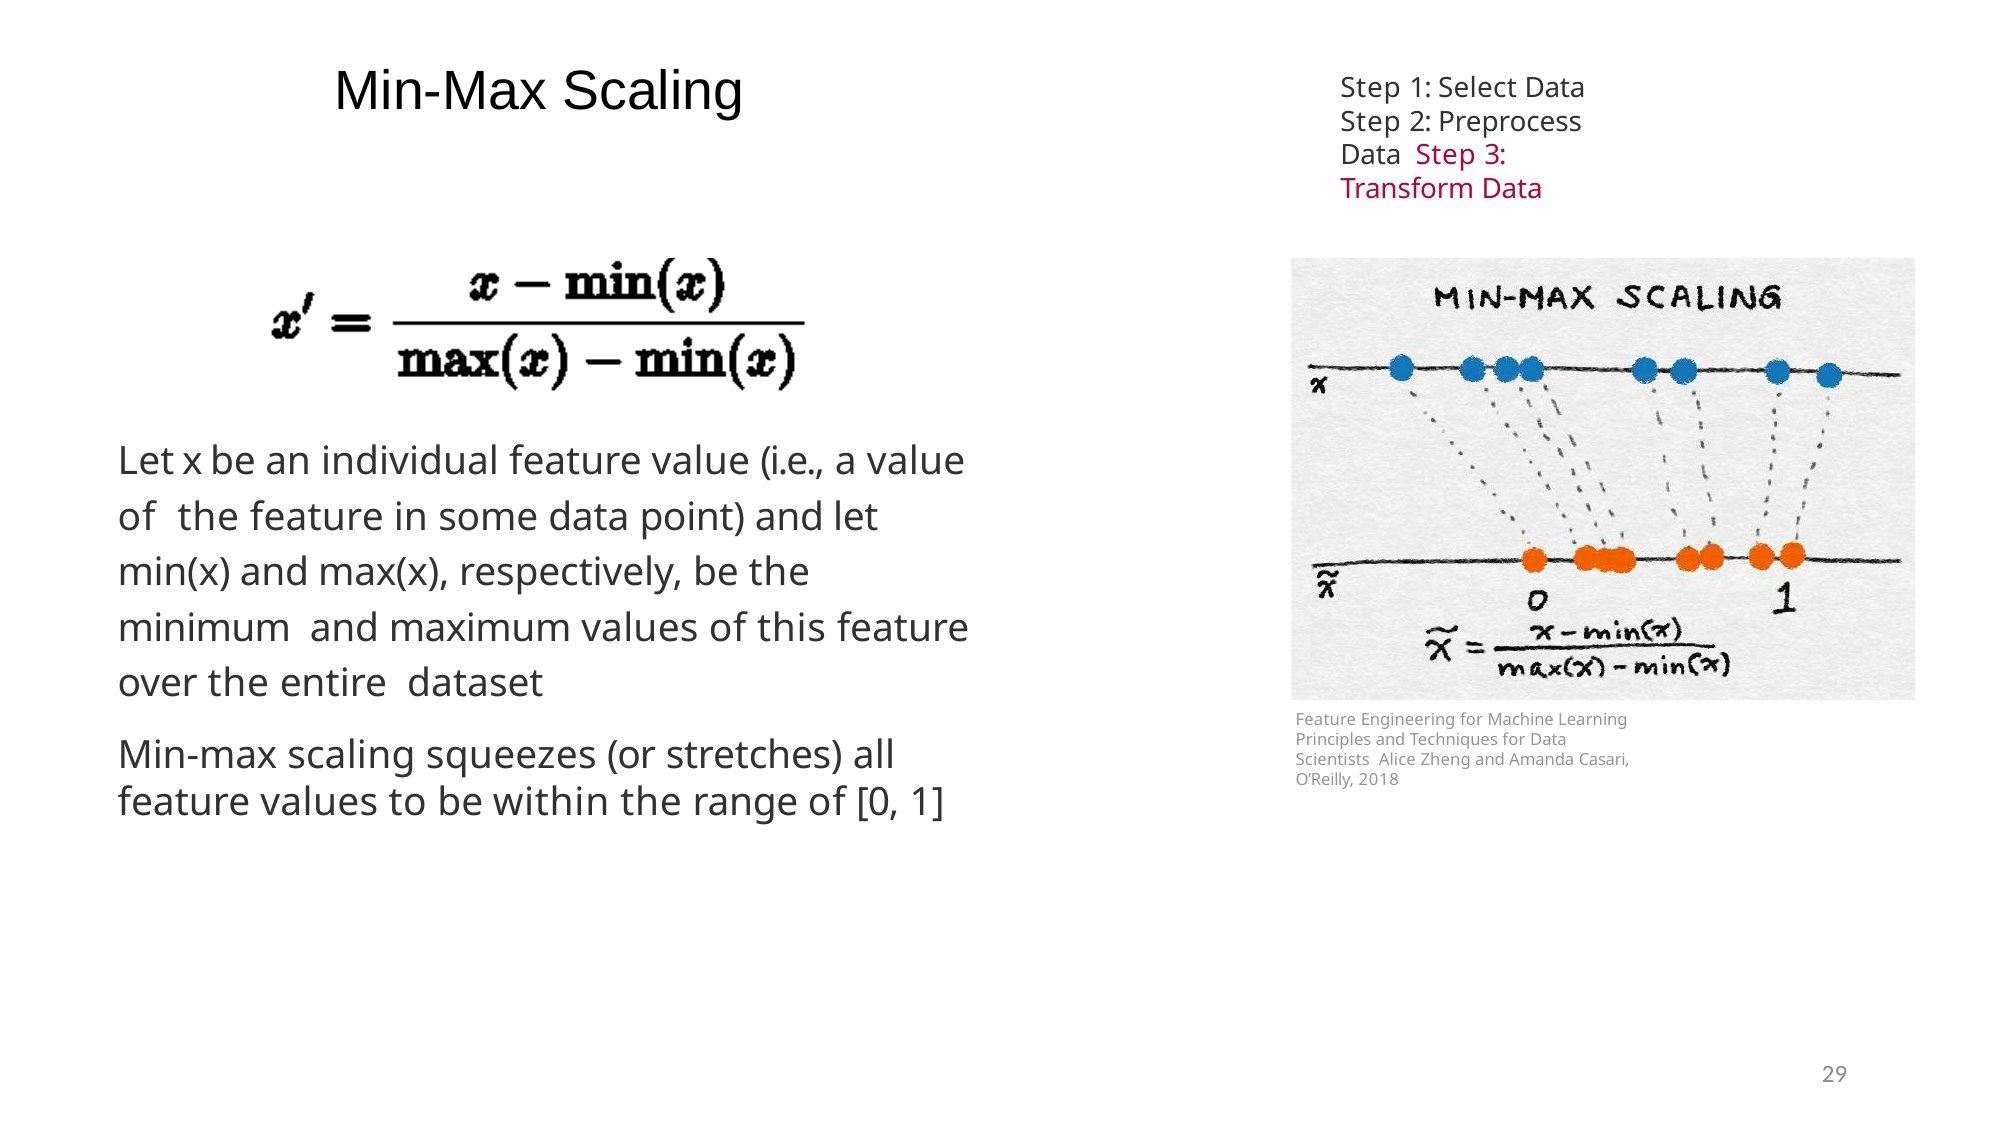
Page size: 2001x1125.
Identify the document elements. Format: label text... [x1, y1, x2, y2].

text_box Feature Engineering for Machine Learning Principles and Techniques for Data Scientists Alice Zheng and Amanda Casari, O’Reilly, 2018 [1292, 708, 1639, 789]
text_box Min-Max Scaling [75, 54, 1000, 121]
text_box Step 1: Select Data Step 2: Preprocess Data Step 3: Transform Data [1337, 70, 1640, 204]
picture [255, 258, 822, 408]
slide_number 29 [1412, 1042, 1863, 1103]
text_box Let x be an individual feature value (i.e., a value of the feature in some data point) and let min(x) and max(x), respectively, be the minimum and maximum values of this feature over the entire dataset Min-max scaling squeezes (or stretches) all feature values to be within the range of [0, 1] [114, 427, 993, 823]
text_box [1291, 258, 1916, 700]
